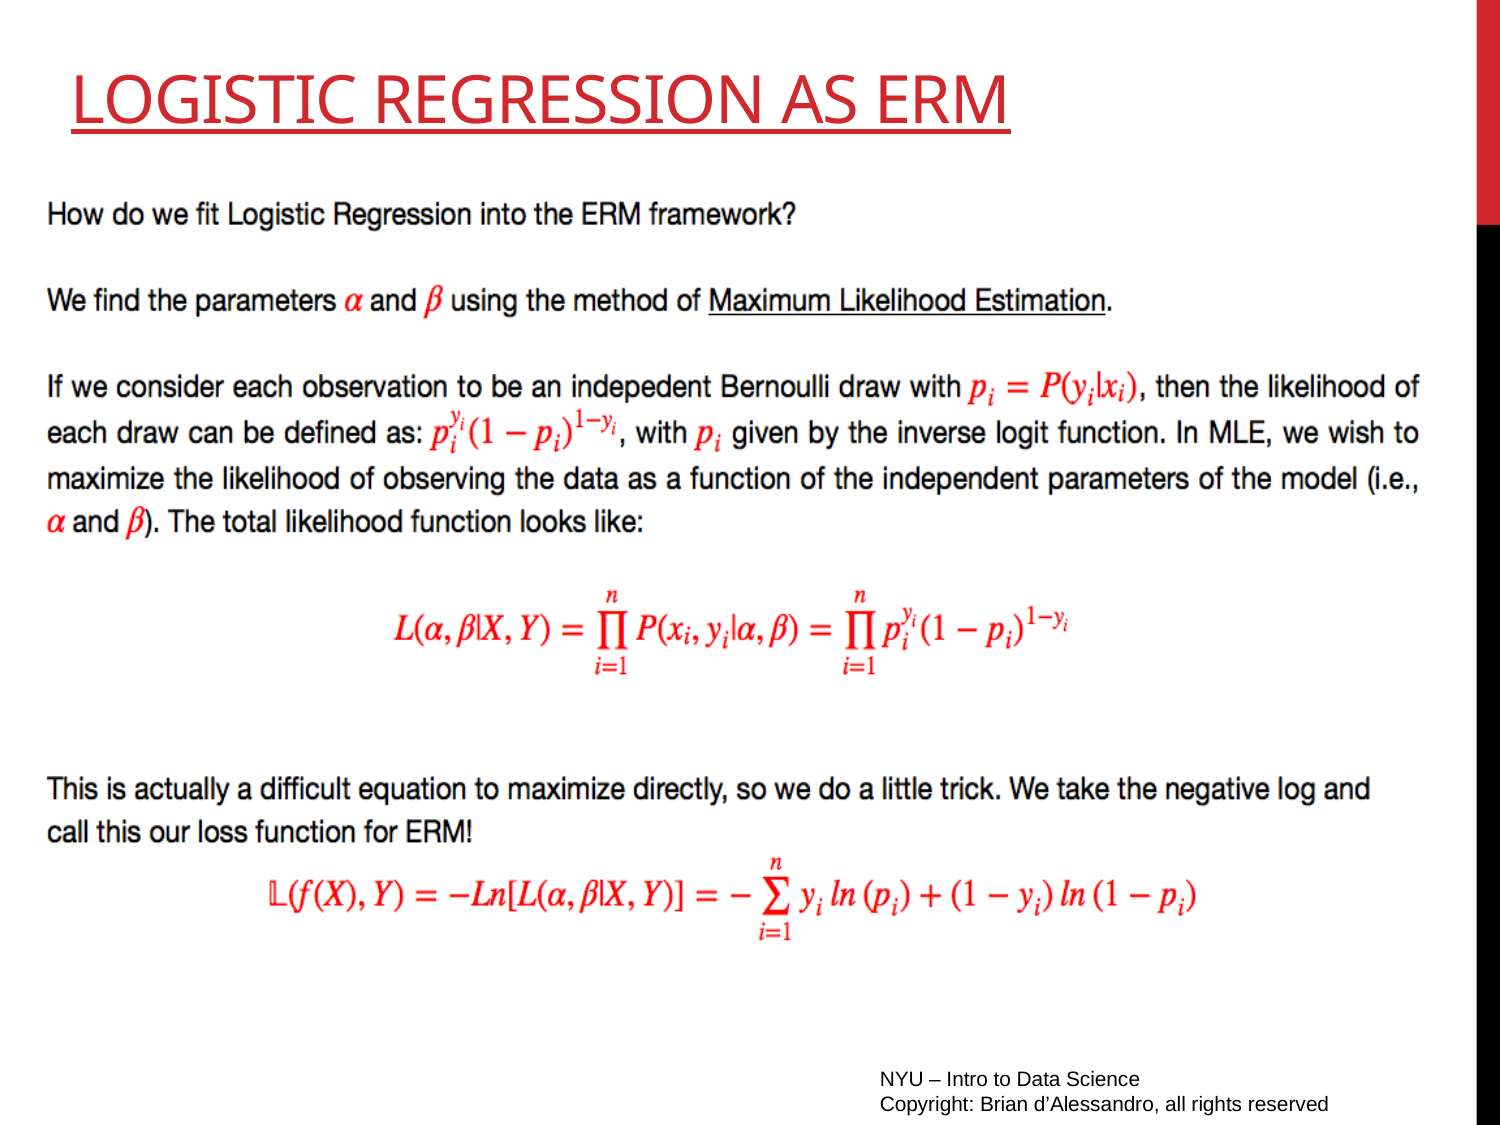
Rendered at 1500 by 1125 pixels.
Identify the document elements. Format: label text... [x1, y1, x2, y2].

text_box [25, 0, 321, 186]
picture [24, 188, 1453, 970]
title Logistic regression as erm [321, 33, 1431, 145]
